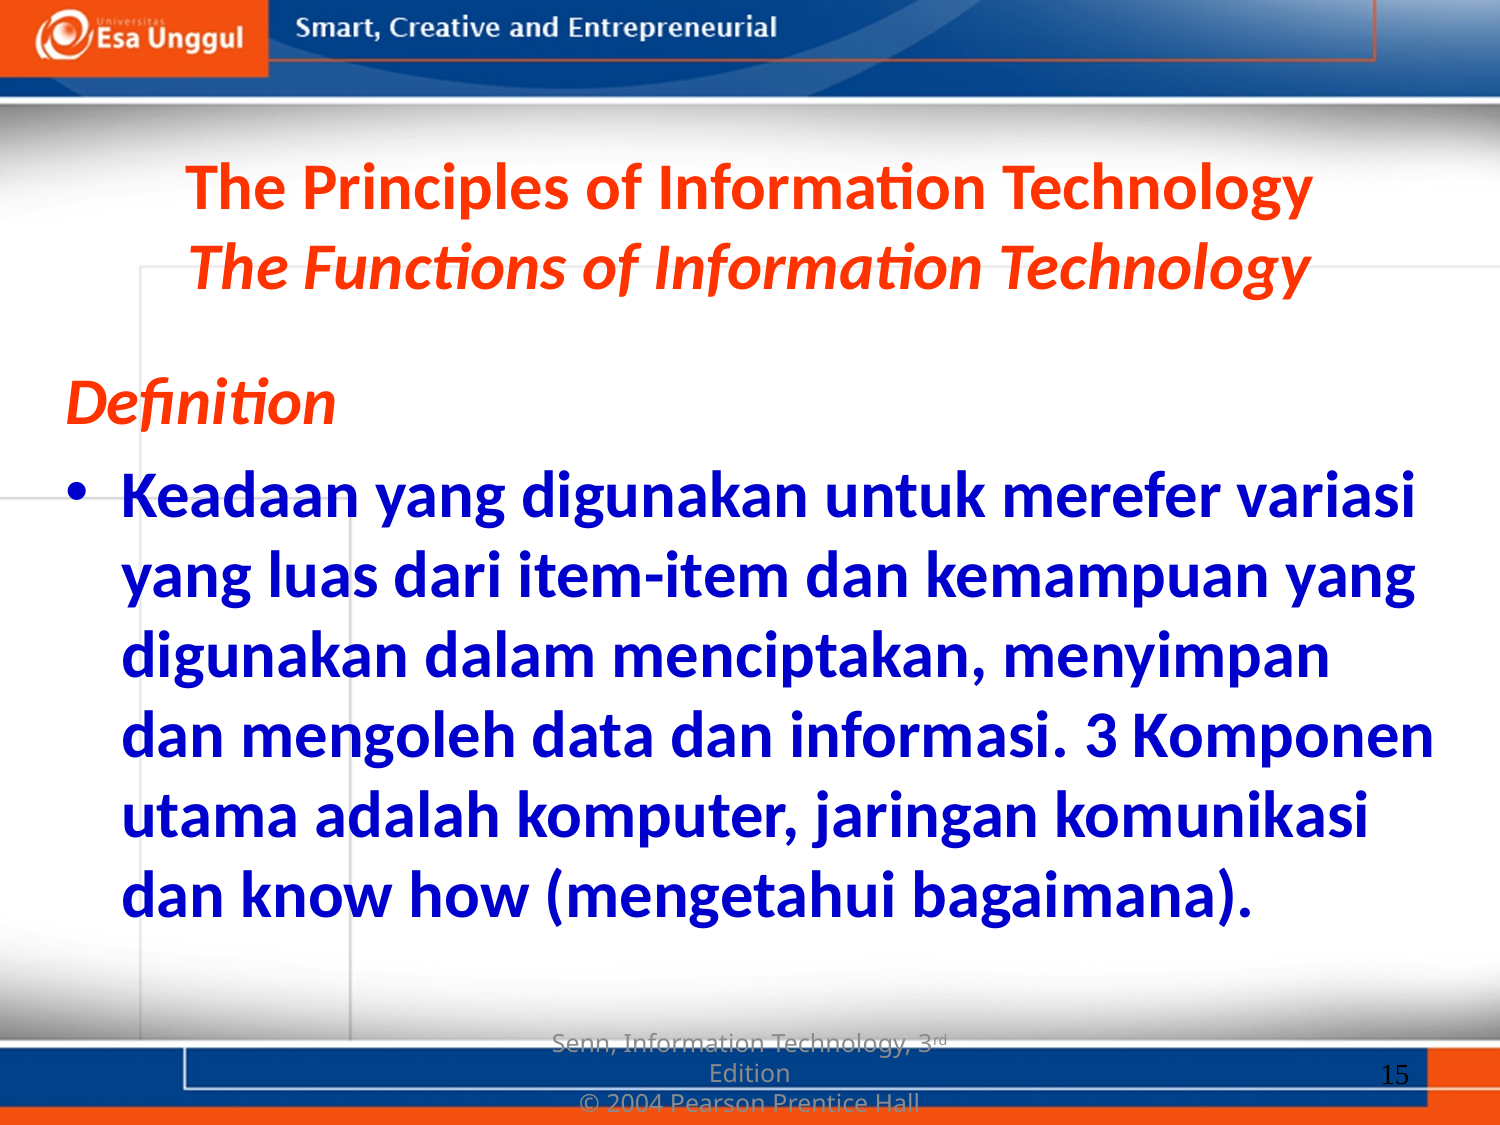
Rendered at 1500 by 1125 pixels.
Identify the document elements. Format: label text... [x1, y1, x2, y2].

title The Principles of Information Technology The Functions of Information Technology [75, 162, 1425, 363]
picture [0, 0, 1500, 1125]
footer Senn, Information Technology, 3rd Edition © 2004 Pearson Prentice Hall [512, 1042, 988, 1103]
slide_number 15 [1074, 1042, 1425, 1103]
list Definition Keadaan yang digunakan untuk merefer variasi yang luas dari item-item dan kemampuan yang digunakan dalam menciptakan, menyimpan dan mengoleh data dan informasi. 3 Komponen utama adalah komputer, jaringan komunikasi dan know how (mengetahui bagaimana). [50, 350, 1463, 938]
